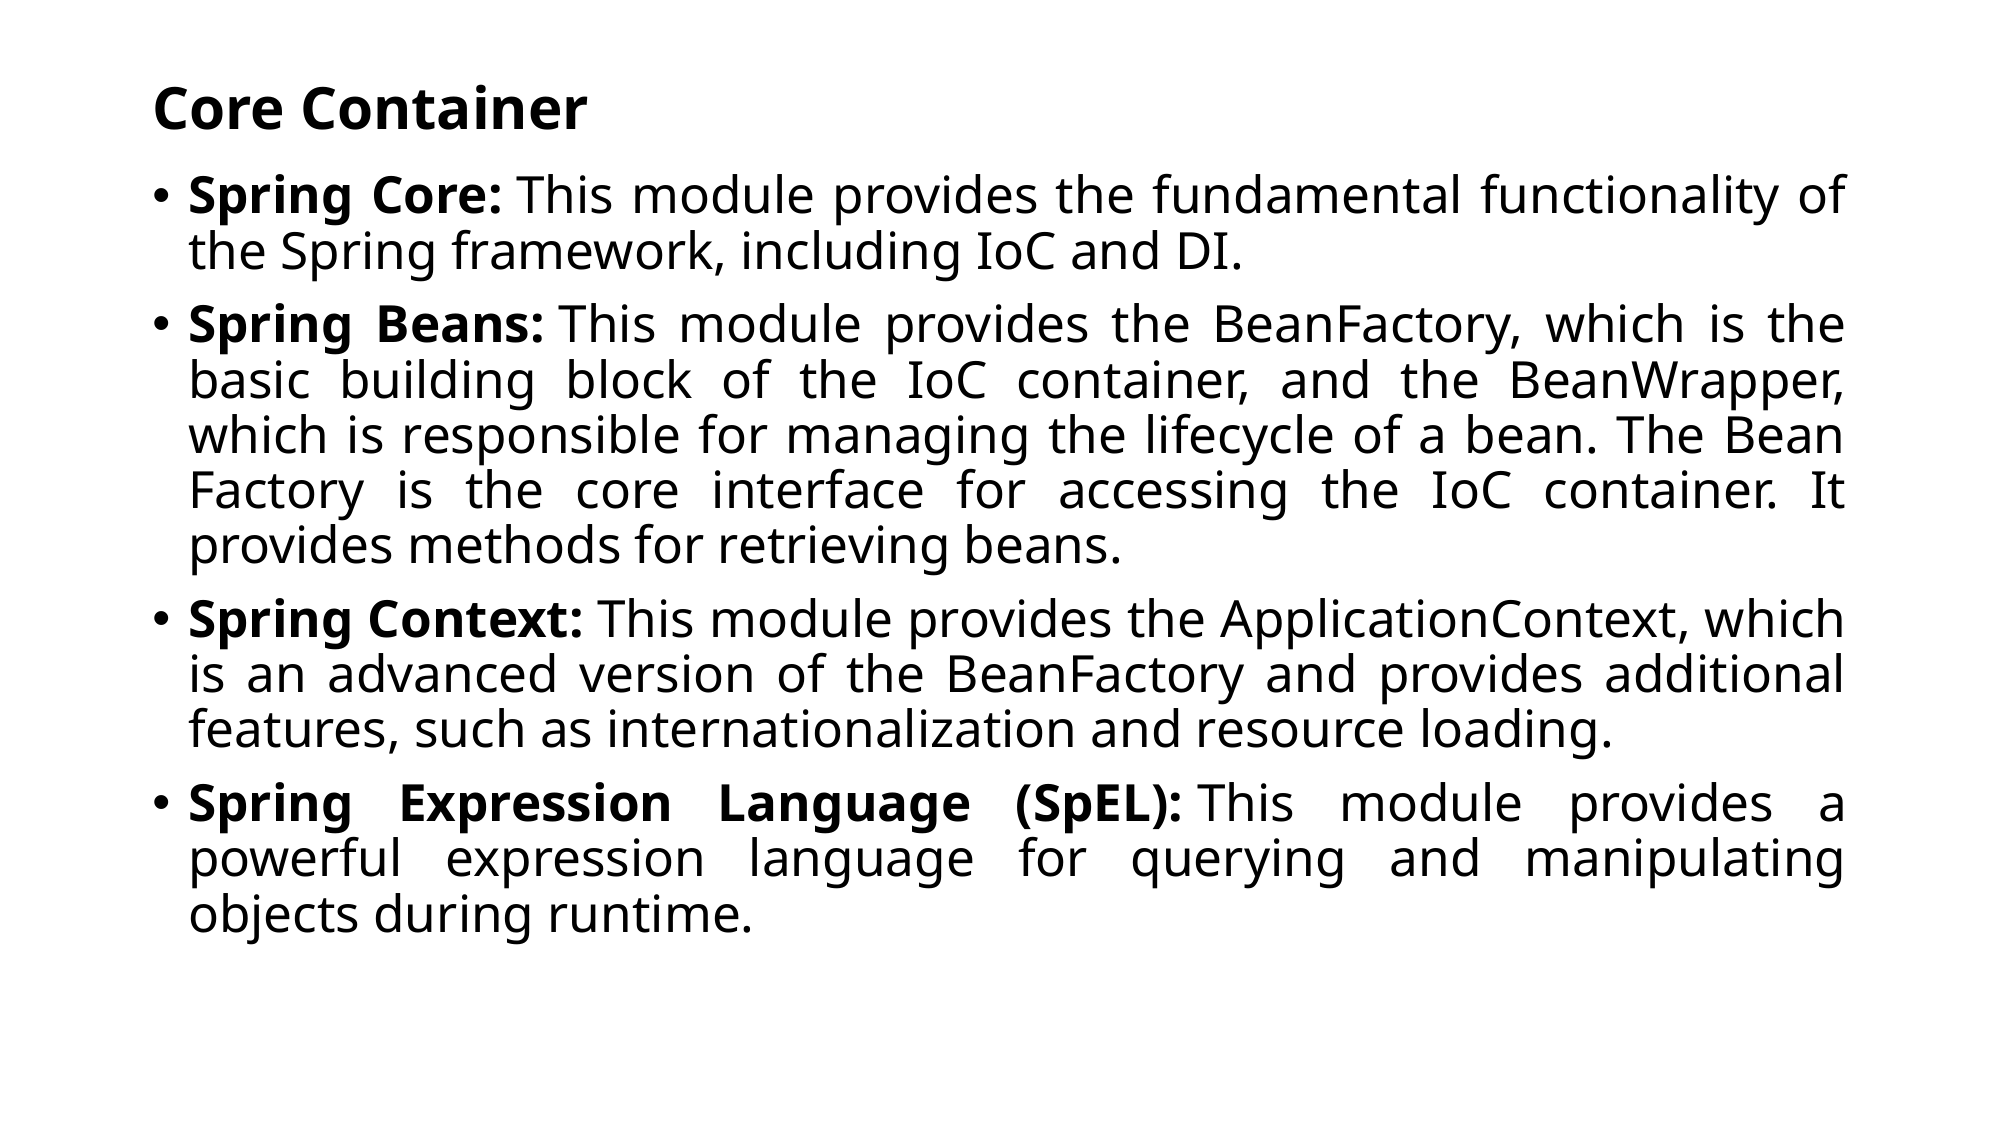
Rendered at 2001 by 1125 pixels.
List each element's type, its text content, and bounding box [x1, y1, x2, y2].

list Spring Core: This module provides the fundamental functionality of the Spring framework, including IoC and DI. Spring Beans: This module provides the BeanFactory, which is the basic building block of the IoC container, and the BeanWrapper, which is responsible for managing the lifecycle of a bean. The Bean Factory is the core interface for accessing the IoC container. It provides methods for retrieving beans. Spring Context: This module provides the ApplicationContext, which is an advanced version of the BeanFactory and provides additional features, such as internationalization and resource loading. Spring Expression Language (SpEL): This module provides a powerful expression language for querying and manipulating objects during runtime. [137, 162, 1863, 1014]
title Core Container [137, 59, 1863, 162]
